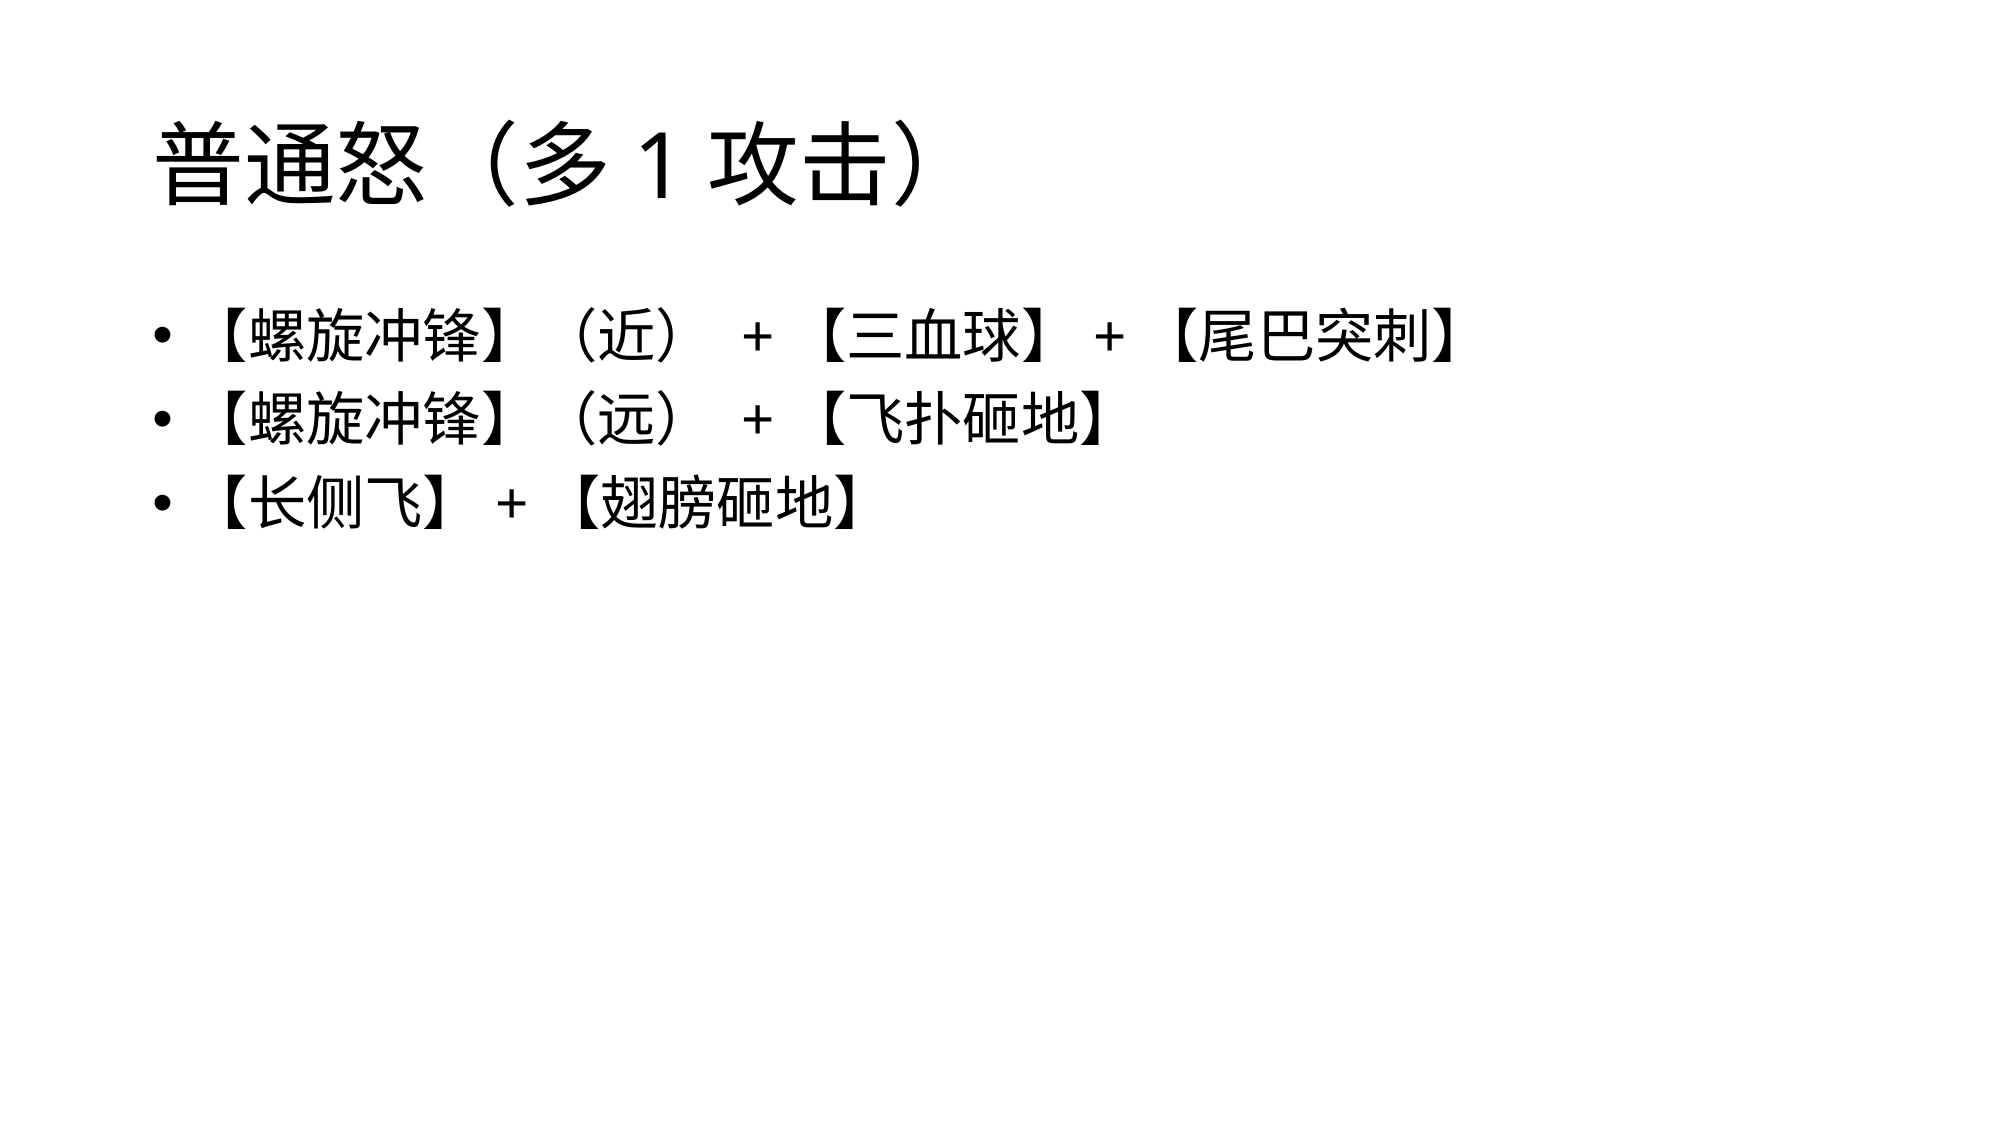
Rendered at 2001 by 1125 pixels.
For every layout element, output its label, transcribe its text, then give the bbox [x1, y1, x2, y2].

title 普通怒（多1攻击） [137, 59, 1863, 278]
list 【螺旋冲锋】（近） +【三血球】+【尾巴突刺】 【螺旋冲锋】（远） +【飞扑砸地】 【长侧飞】+【翅膀砸地】 [137, 299, 1863, 1014]
